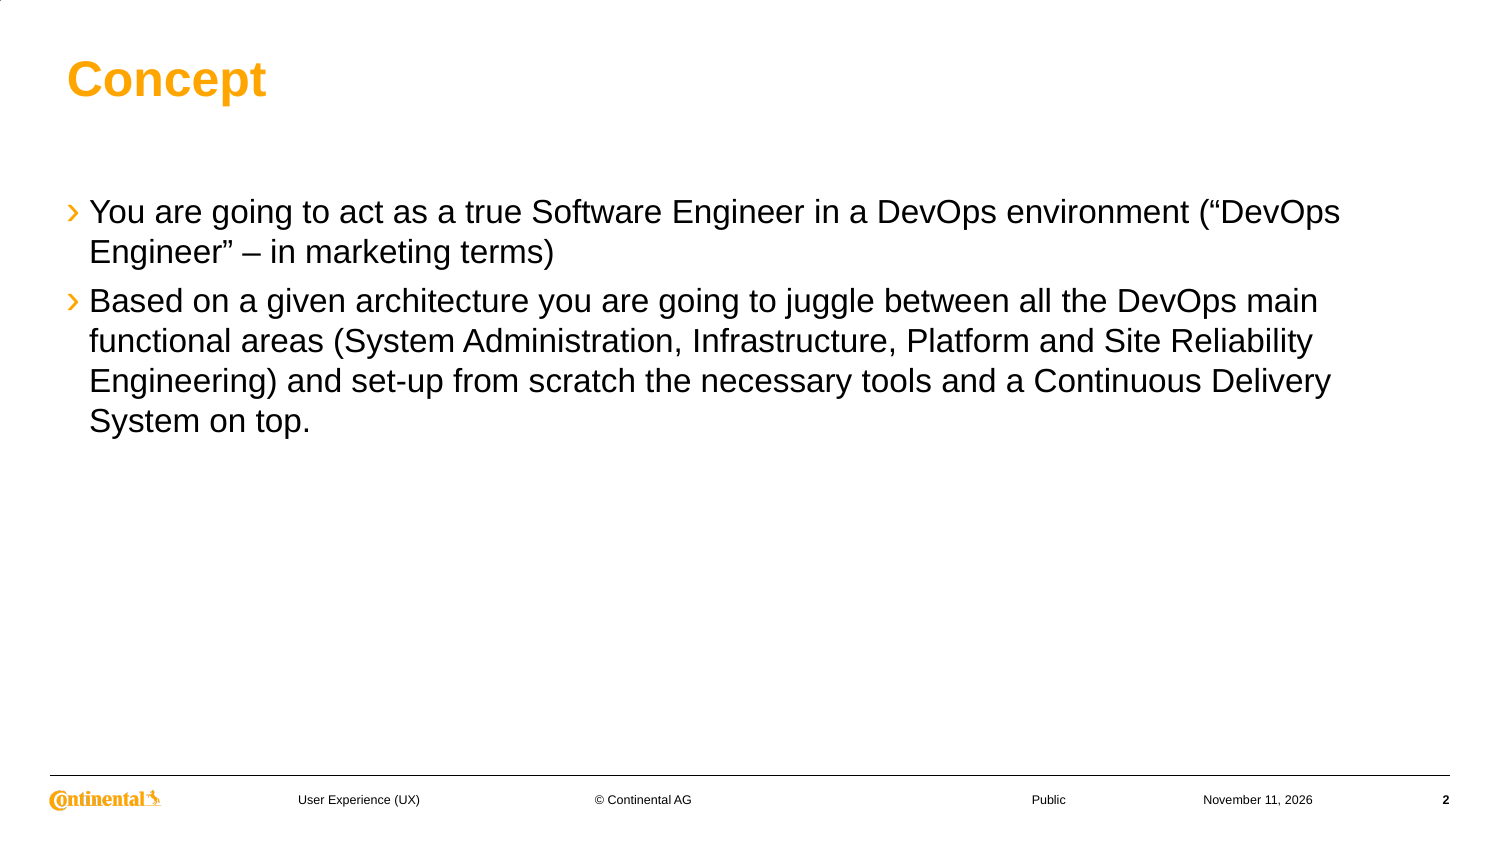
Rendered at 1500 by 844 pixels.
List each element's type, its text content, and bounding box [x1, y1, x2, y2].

footer © Continental AG [594, 790, 905, 809]
slide_number 2 [1387, 790, 1450, 809]
title Concept [66, 46, 1450, 162]
list You are going to act as a true Software Engineer in a DevOps environment (“DevOps Engineer” – in marketing terms) Based on a given architecture you are going to juggle between all the DevOps main functional areas (System Administration, Infrastructure, Platform and Site Reliability Engineering) and set-up from scratch the necessary tools and a Continuous Delivery System on top. [66, 187, 1424, 675]
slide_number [1193, 790, 1313, 809]
